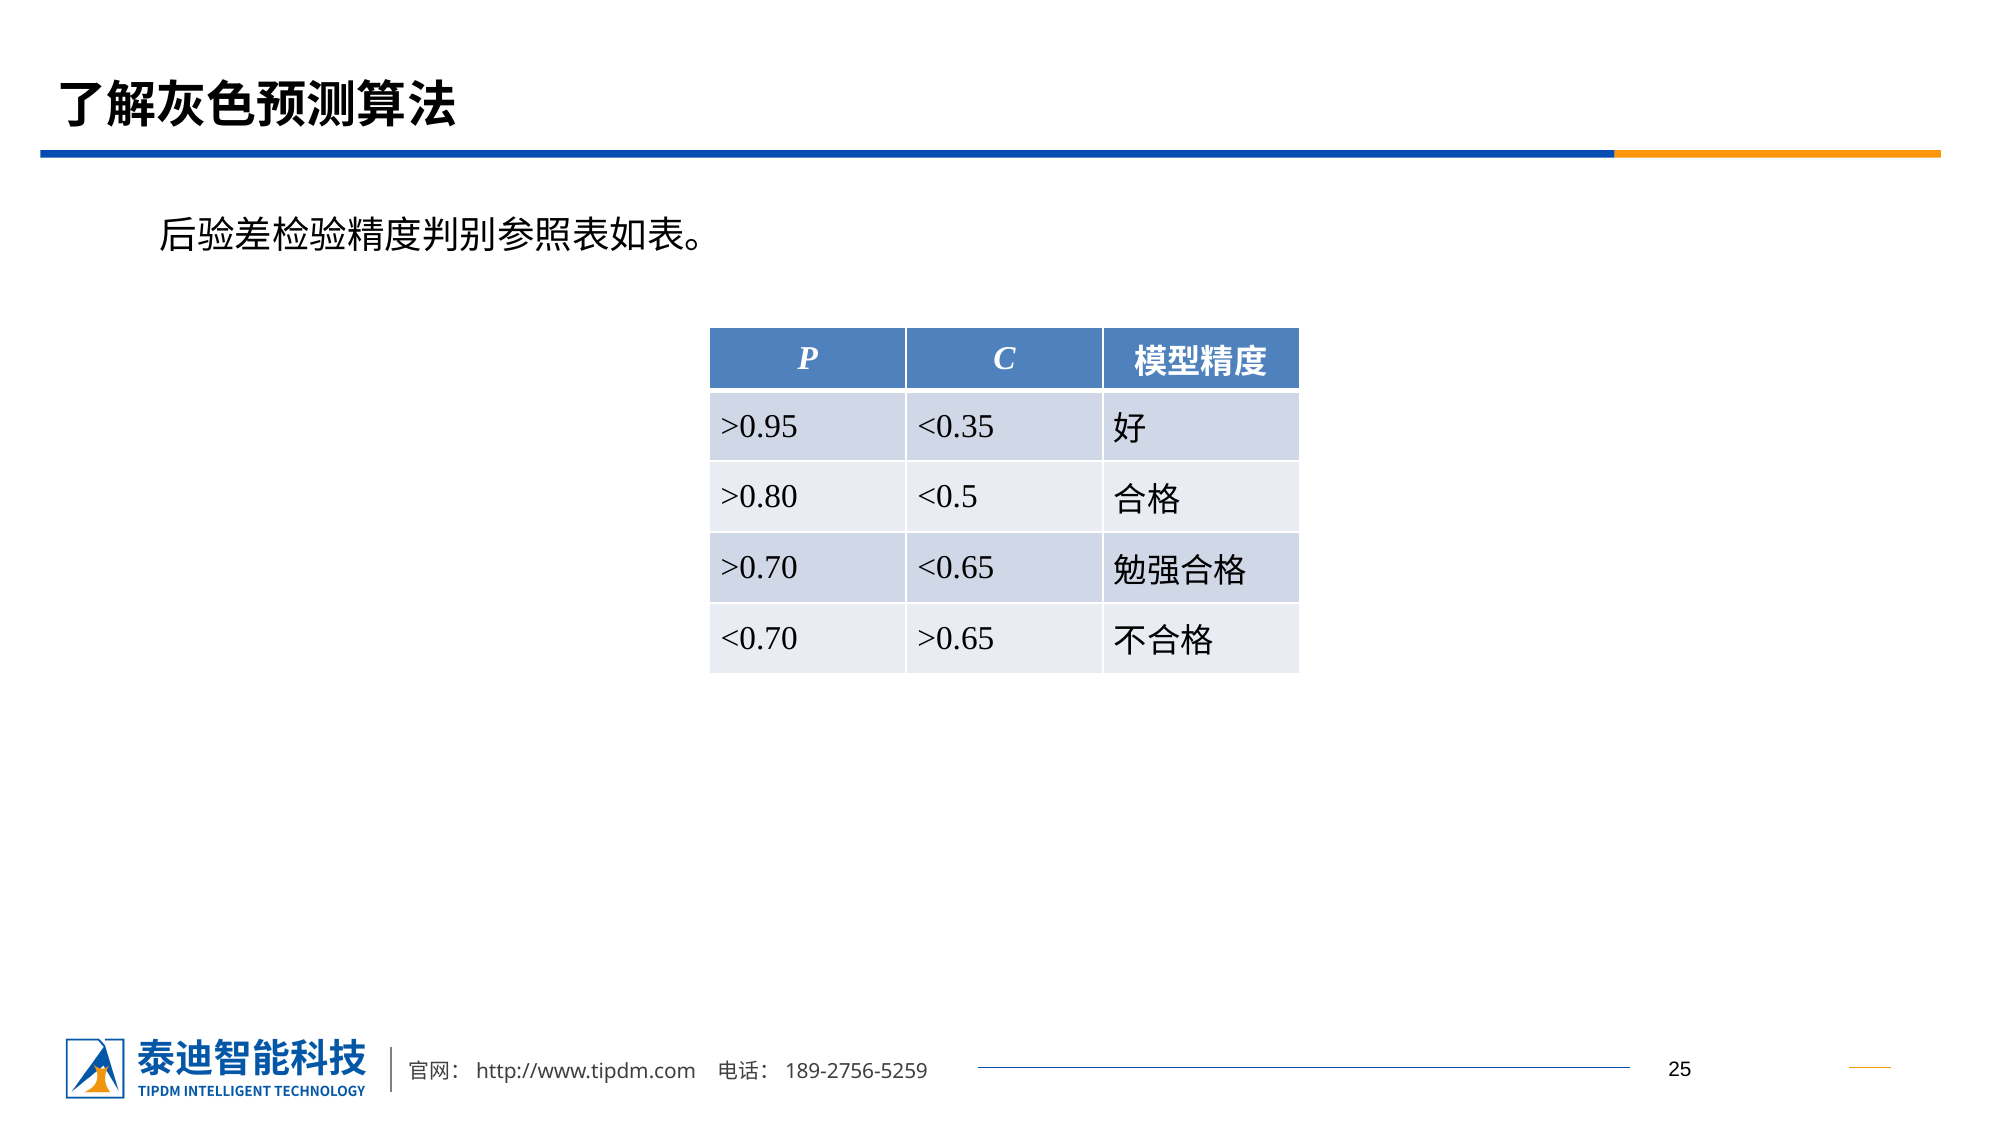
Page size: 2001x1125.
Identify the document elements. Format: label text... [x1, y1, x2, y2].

table_header P [710, 328, 905, 388]
title 了解灰色预测算法 [41, 58, 1842, 146]
picture [52, 1028, 378, 1107]
table_cell 合格 [1104, 462, 1299, 531]
table_cell 不合格 [1104, 604, 1299, 673]
table_cell <0.35 [907, 393, 1102, 460]
table_cell <0.70 [710, 604, 905, 673]
table_cell <0.65 [907, 533, 1102, 602]
table_cell >0.80 [710, 462, 905, 531]
table_cell >0.65 [907, 604, 1102, 673]
table_cell >0.70 [710, 533, 905, 602]
table_cell <0.5 [907, 462, 1102, 531]
table_cell >0.95 [710, 393, 905, 460]
list 后验差检验精度判别参照表如表。 [69, 181, 1892, 1010]
table_cell 勉强合格 [1104, 533, 1299, 602]
table_header C [907, 328, 1102, 388]
table_header 模型精度 [1104, 328, 1299, 388]
table_cell 好 [1104, 393, 1299, 460]
